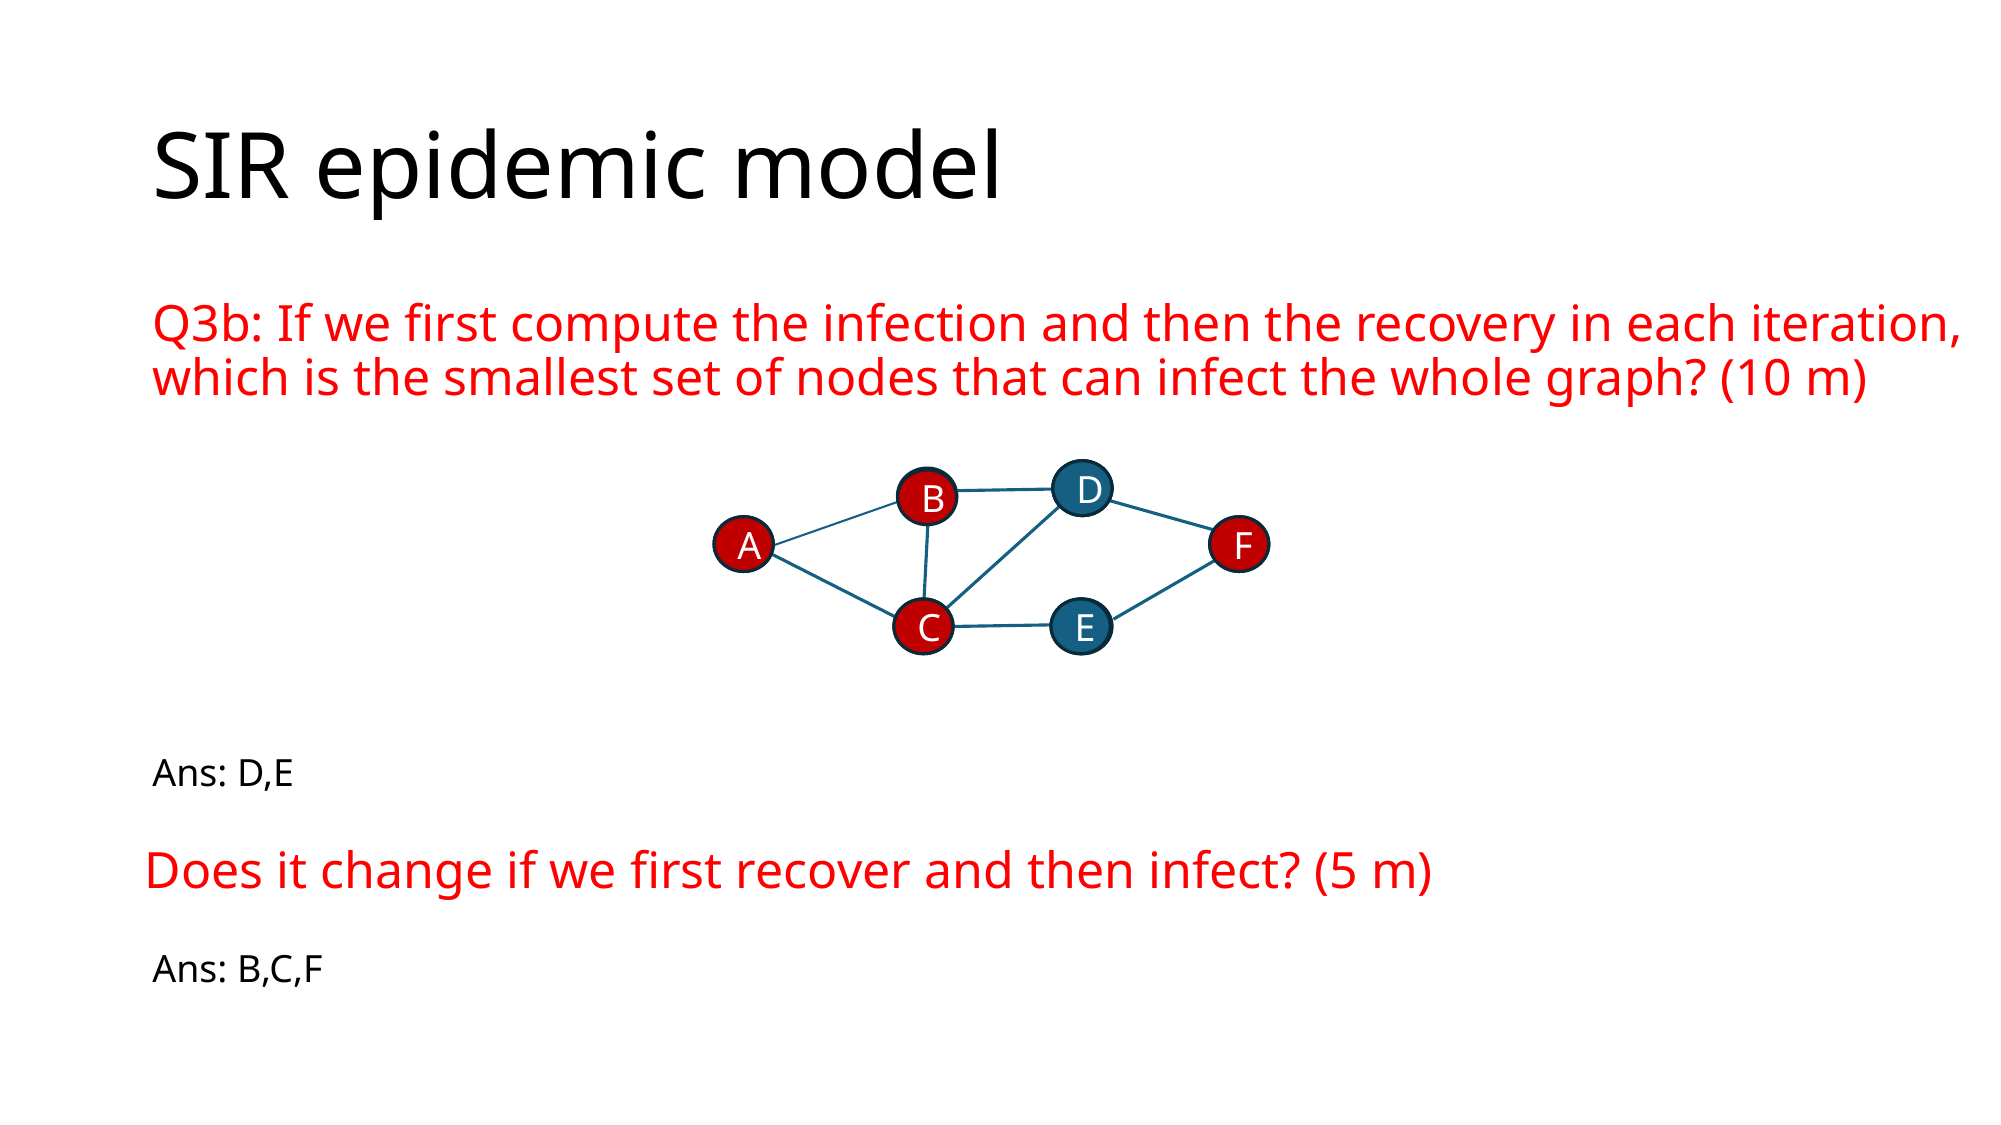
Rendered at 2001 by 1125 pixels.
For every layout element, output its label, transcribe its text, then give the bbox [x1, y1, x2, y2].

text_box F [1208, 515, 1271, 574]
text_box Ans: D,E [137, 741, 588, 802]
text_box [946, 624, 1067, 628]
text_box D [1051, 459, 1114, 518]
text_box Does it change if we first recover and then infect? (5 m) [129, 831, 1976, 906]
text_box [938, 502, 1064, 616]
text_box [1112, 559, 1218, 620]
text_box A [712, 515, 775, 574]
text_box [772, 554, 899, 619]
text_box E [1049, 597, 1112, 656]
text_box Ans: B,C,F [137, 937, 588, 998]
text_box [1108, 499, 1220, 532]
title SIR epidemic model [137, 59, 1863, 278]
text_box C [892, 597, 955, 656]
text_box B [895, 468, 959, 527]
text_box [923, 512, 929, 604]
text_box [762, 497, 909, 550]
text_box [944, 488, 1064, 492]
list Q3b: If we first compute the infection and then the recovery in each iteration, which is the smallest set of nodes that can infect the whole graph? (10 m) [137, 290, 1990, 459]
